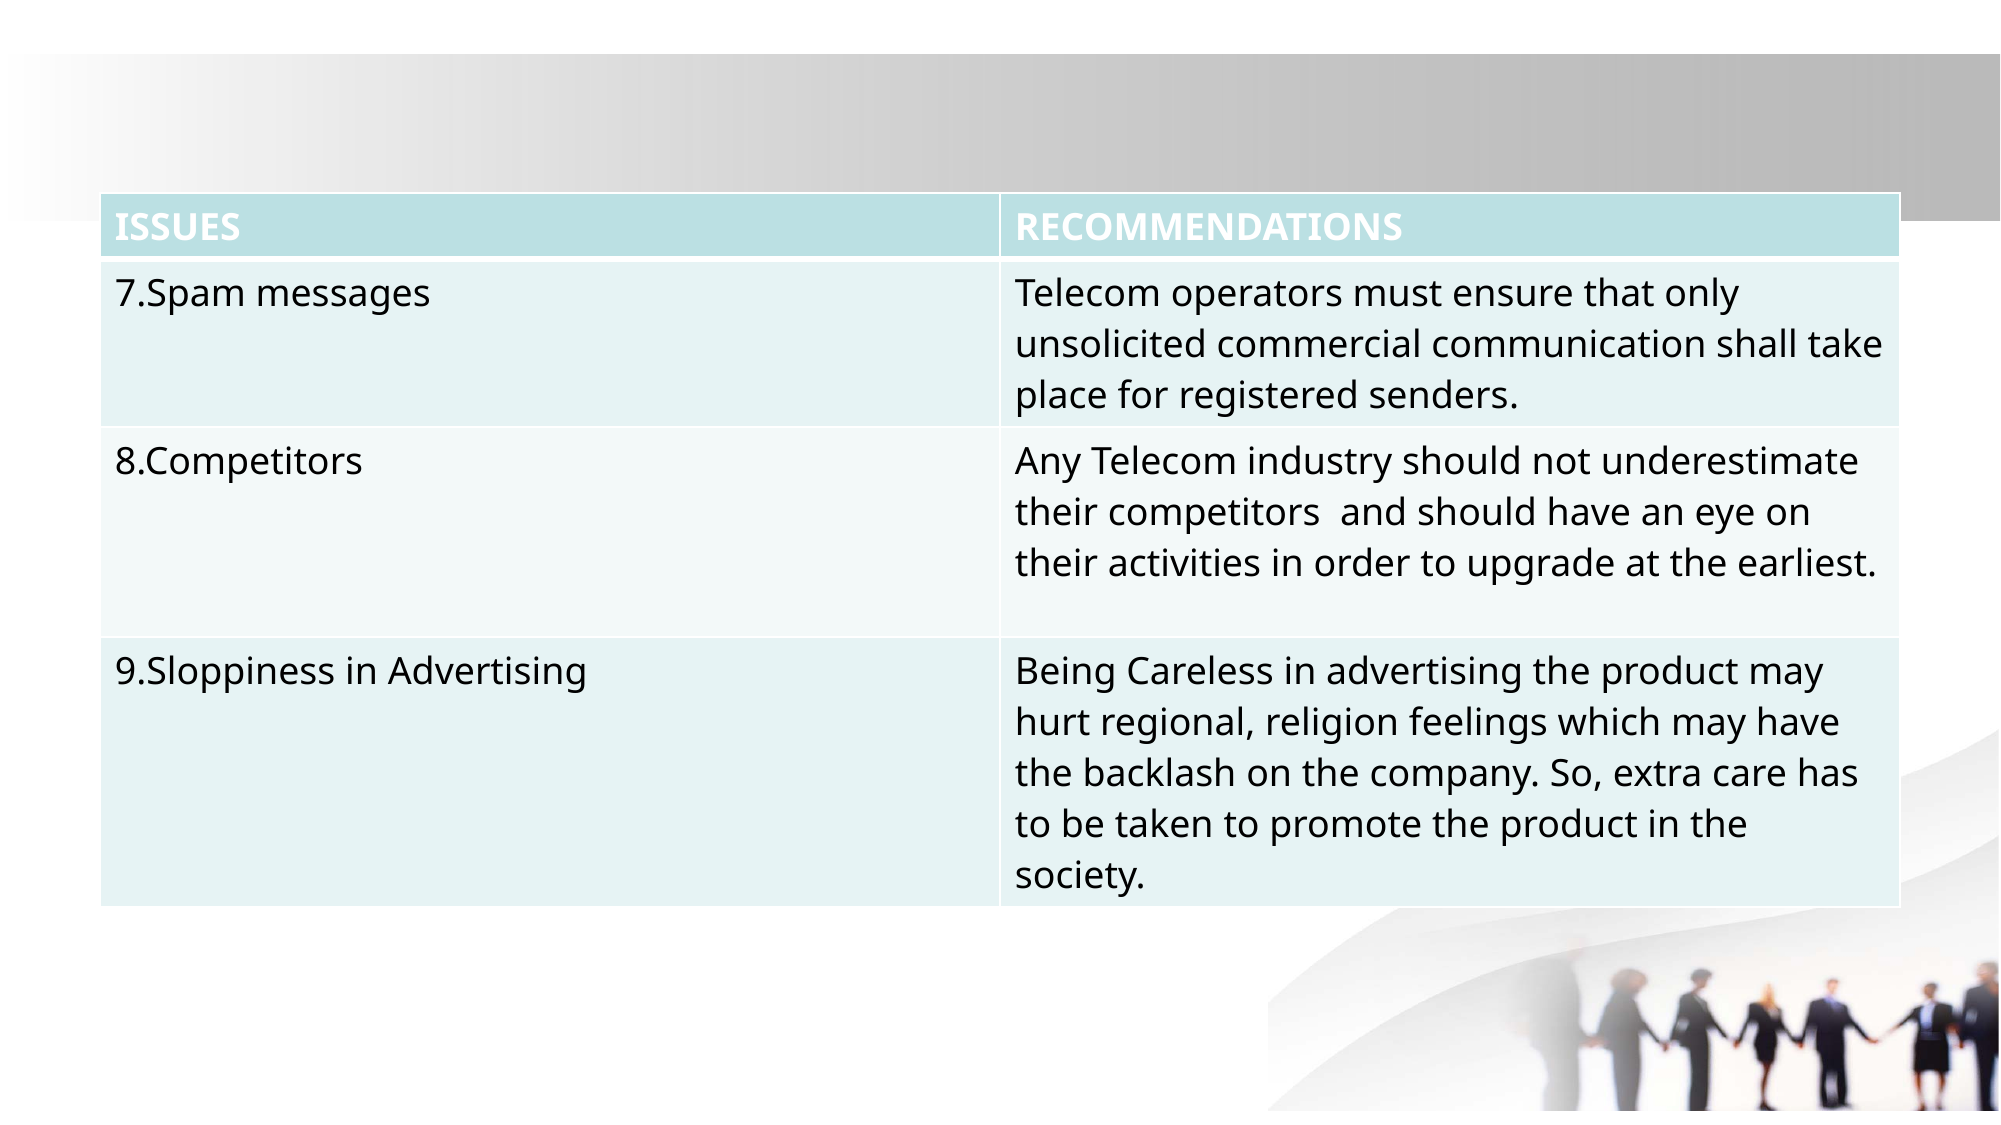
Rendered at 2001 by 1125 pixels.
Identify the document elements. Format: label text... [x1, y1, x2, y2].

table_cell Any Telecom industry should not underestimate their competitors and should have an eye on their activities in order to upgrade at the earliest. [1001, 428, 1899, 636]
table_header ISSUES [101, 194, 999, 256]
table_cell 7.Spam messages [101, 262, 999, 426]
title [99, 44, 1901, 192]
table_cell 8.Competitors [101, 428, 999, 636]
table_cell 9.Sloppiness in Advertising [101, 638, 999, 906]
table_cell Being Careless in advertising the product may hurt regional, religion feelings which may have the backlash on the company. So, extra care has to be taken to promote the product in the society. [1001, 638, 1899, 906]
table_header RECOMMENDATIONS [1001, 194, 1899, 256]
picture [1268, 728, 1999, 1111]
table_cell Telecom operators must ensure that only unsolicited commercial communication shall take place for registered senders. [1001, 262, 1899, 426]
